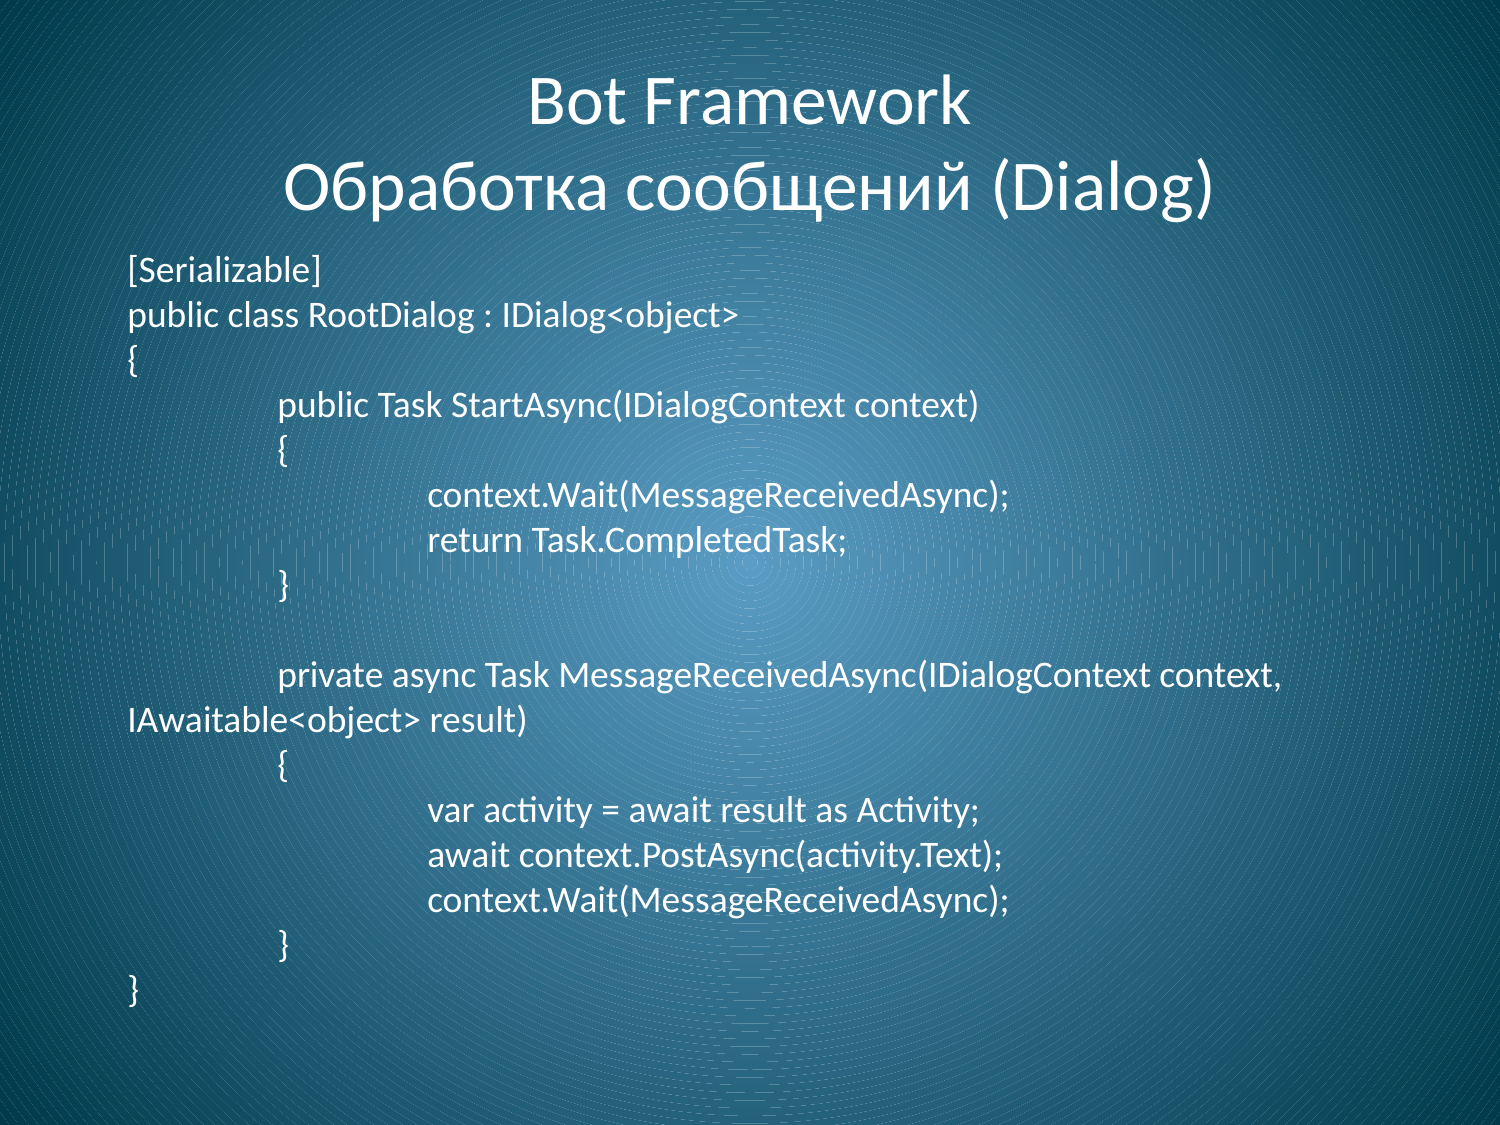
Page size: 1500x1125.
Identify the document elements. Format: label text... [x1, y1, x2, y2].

title Bot Framework Обработка сообщений (Dialog) [75, 45, 1425, 233]
text_box [Serializable] public class RootDialog : IDialog<object> { public Task StartAsync(IDialogContext context) { context.Wait(MessageReceivedAsync); return Task.CompletedTask; } private async Task MessageReceivedAsync(IDialogContext context, IAwaitable<object> result) { var activity = await result as Activity; await context.PostAsync(activity.Text); context.Wait(MessageReceivedAsync); } } [112, 237, 1388, 1018]
